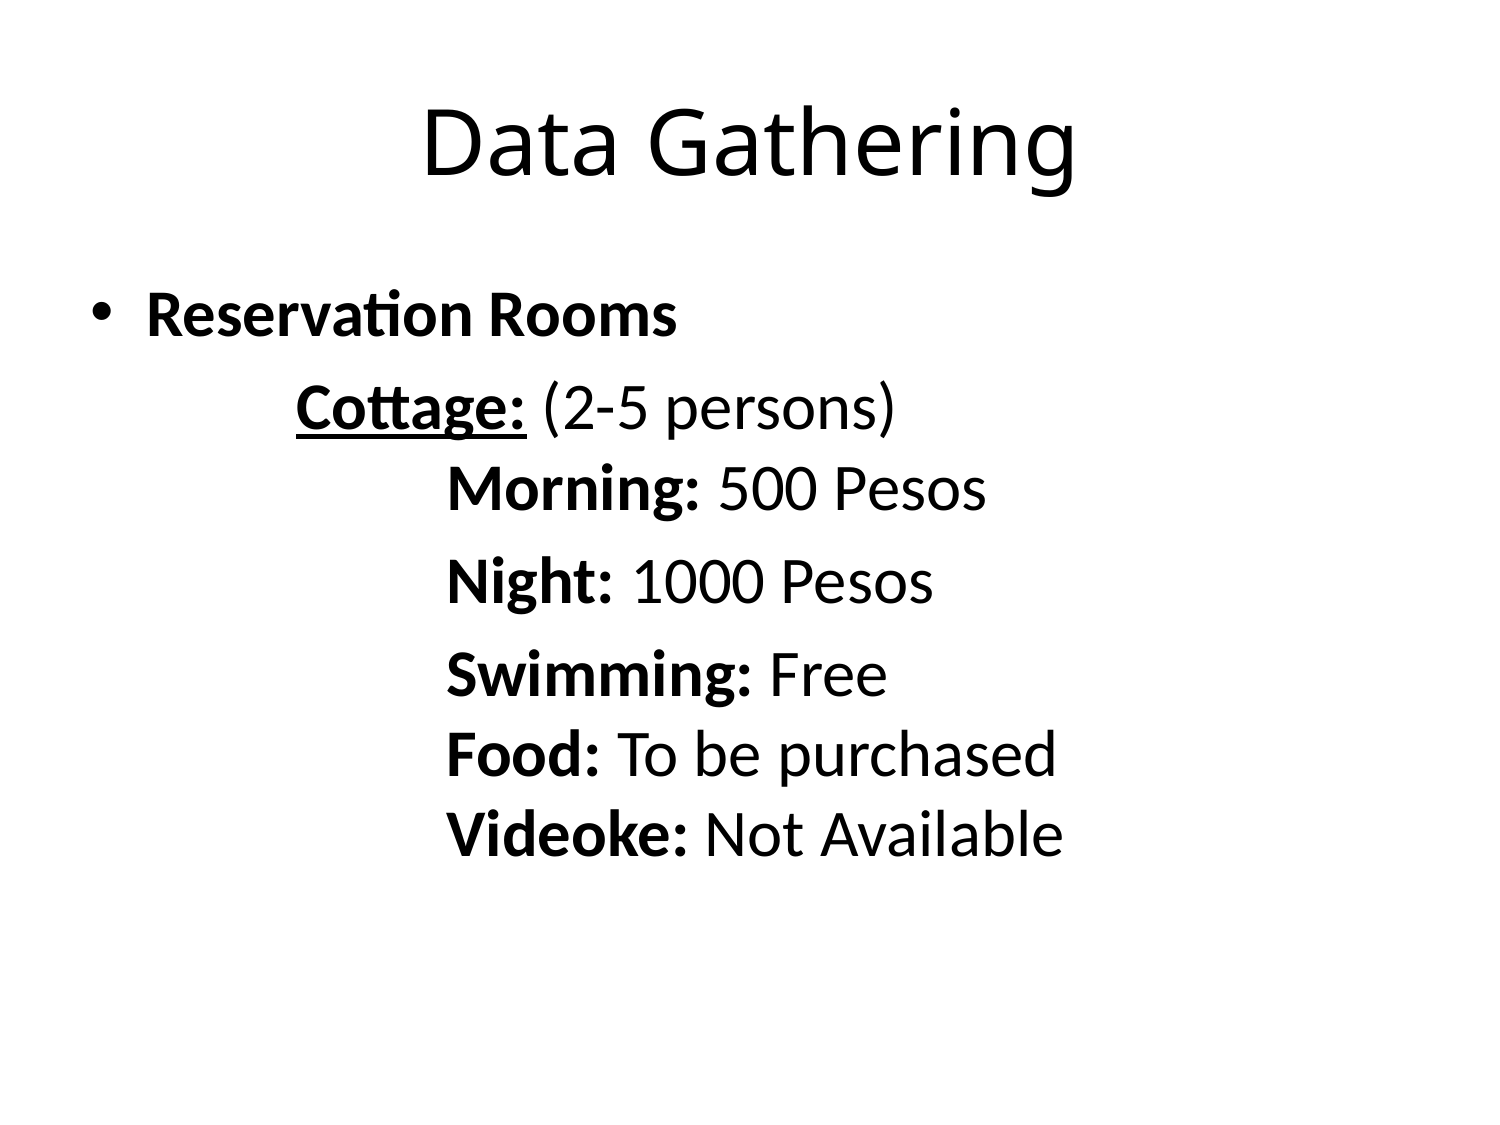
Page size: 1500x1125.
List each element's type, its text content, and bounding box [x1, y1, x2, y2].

title Data Gathering [75, 45, 1425, 233]
list Reservation Rooms Cottage: (2-5 persons) Morning: 500 Pesos Night: 1000 Pesos Swimming: Free Food: To be purchased Videoke: Not Available [75, 262, 1425, 1005]
